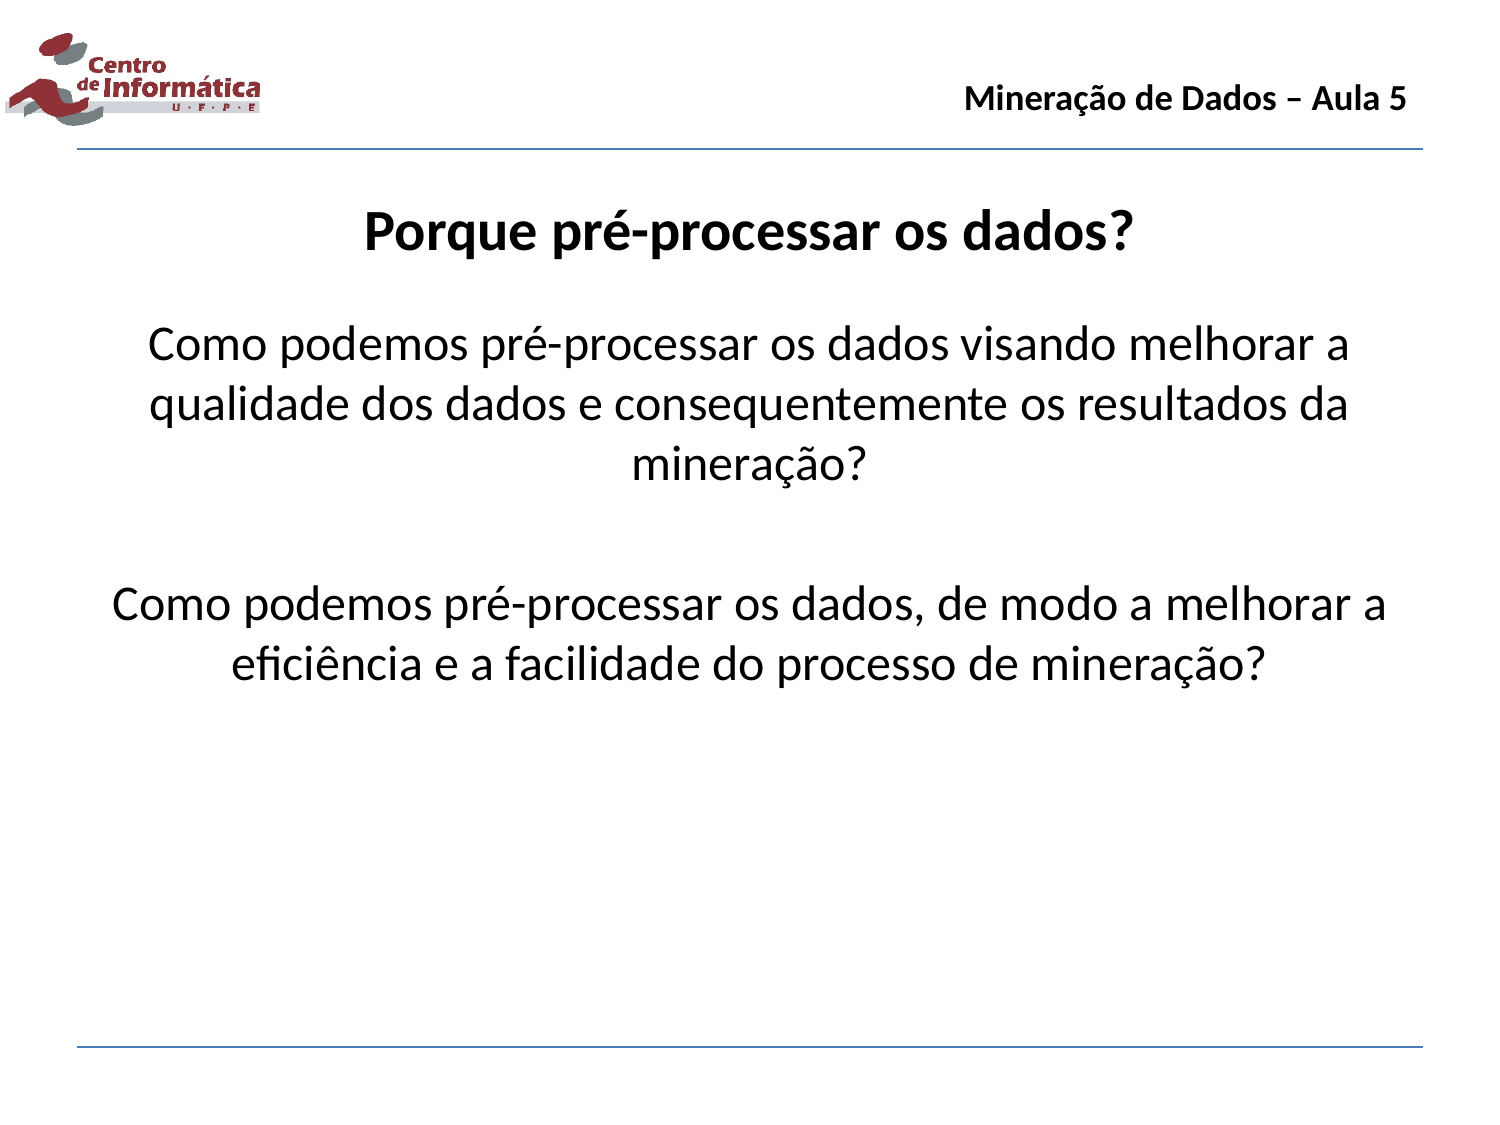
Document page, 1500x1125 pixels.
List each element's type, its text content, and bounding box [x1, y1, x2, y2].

list Porque pré-processar os dados? [76, 184, 1424, 268]
list Mineração de Dados – Aula 5 [301, 66, 1424, 126]
list Como podemos pré-processar os dados visando melhorar a qualidade dos dados e consequentemente os resultados da mineração? Como podemos pré-processar ​​os dados, de modo a melhorar a eficiência e a facilidade do processo de mineração? [76, 302, 1424, 1035]
picture [5, 33, 260, 126]
